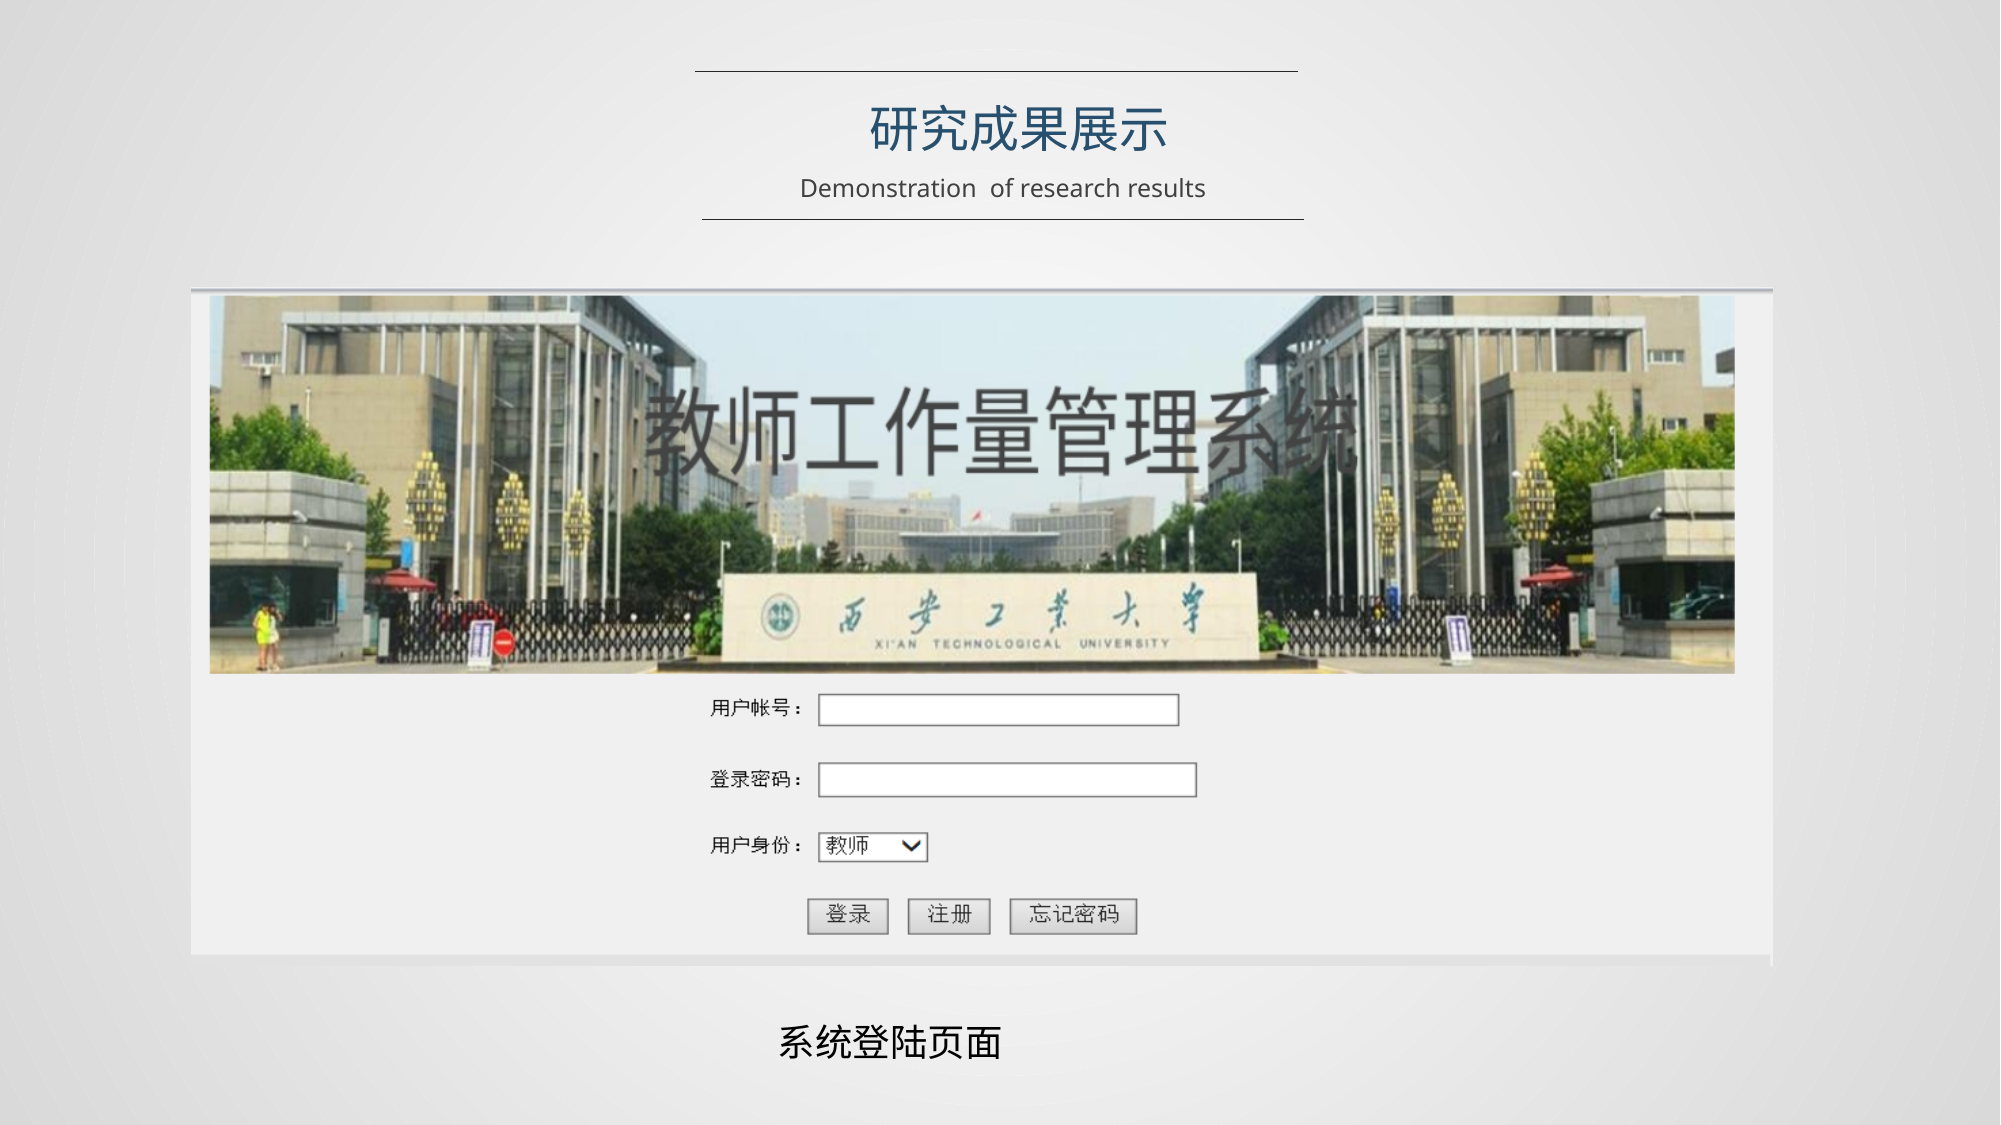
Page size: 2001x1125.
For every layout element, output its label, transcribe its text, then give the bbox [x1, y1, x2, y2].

text_box Demonstration of research results [784, 165, 1222, 211]
text_box 系统登陆页面 [763, 1011, 1625, 1072]
picture [191, 287, 1773, 966]
text_box 研究成果展示 [854, 89, 1184, 165]
